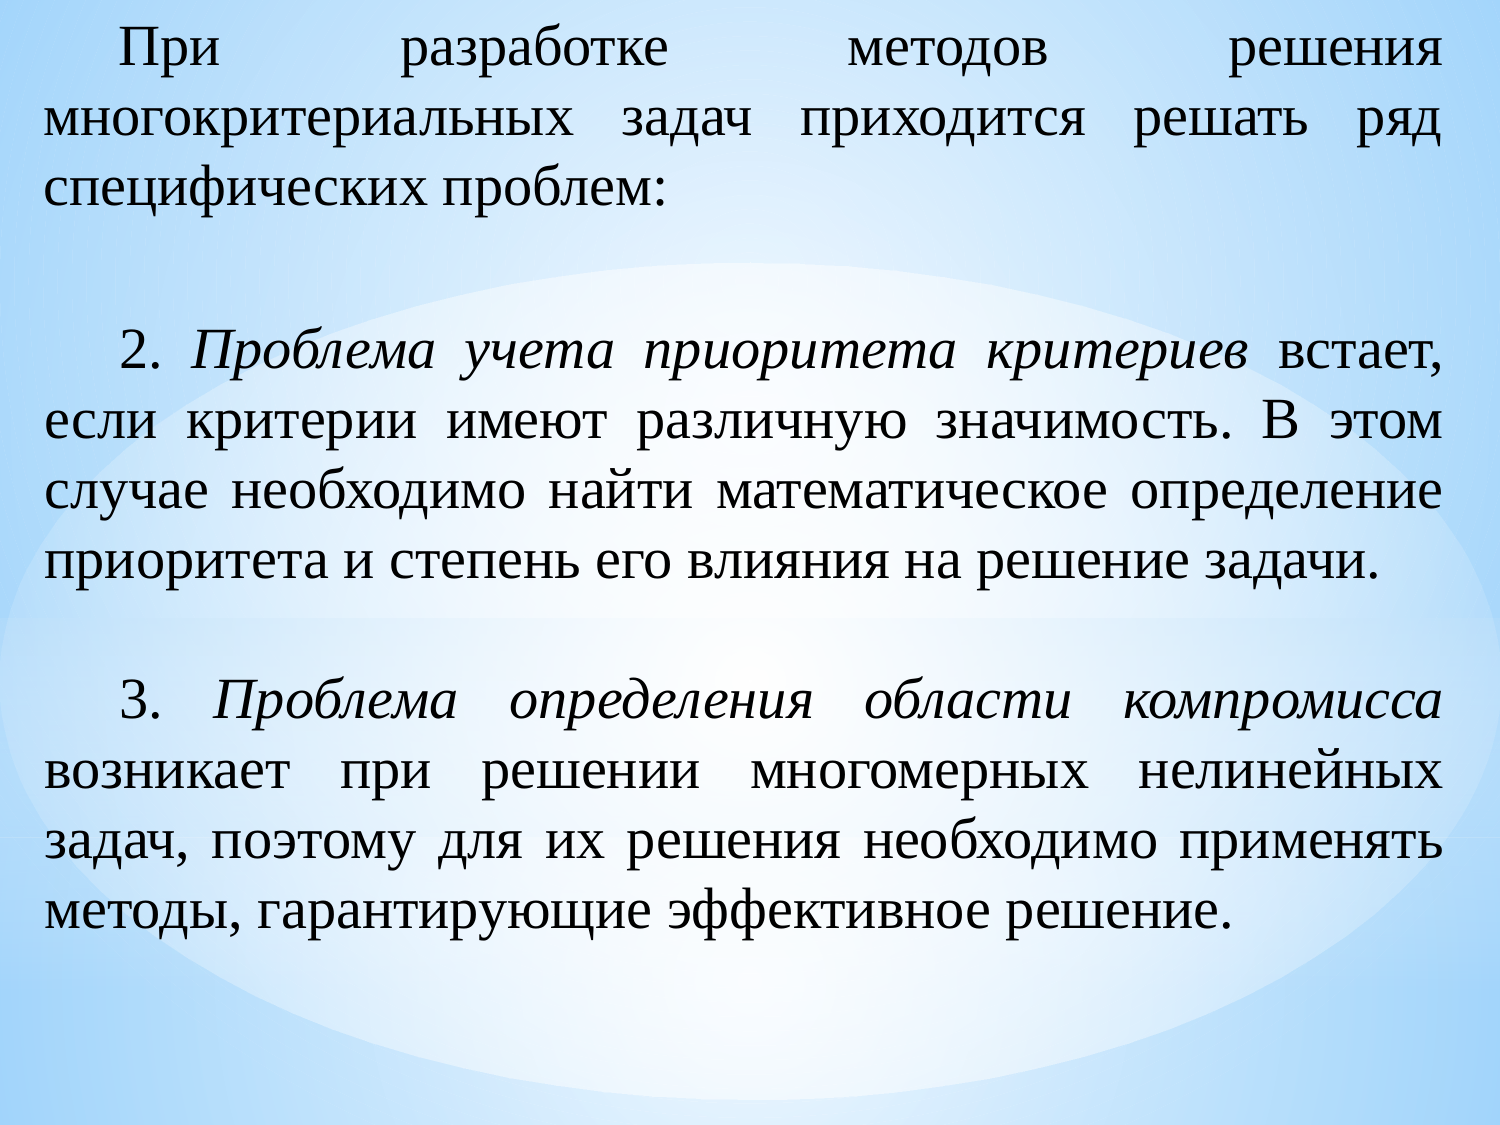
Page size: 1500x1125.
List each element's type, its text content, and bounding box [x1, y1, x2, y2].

text_box При разработке методов решения многокритериальных задач приходится решать ряд специфических проблем: [28, 0, 1459, 225]
text_box 2. Проблема учета приоритета критериев встает, если критерии имеют различную значимость. В этом случае необходимо найти математическое определение приоритета и степень его влияния на решение задачи. 3. Проблема определения области компромисса возникает при решении многомерных нелинейных задач, поэтому для их решения необходимо применять методы, гарантирующие эффективное решение. [29, 302, 1460, 948]
